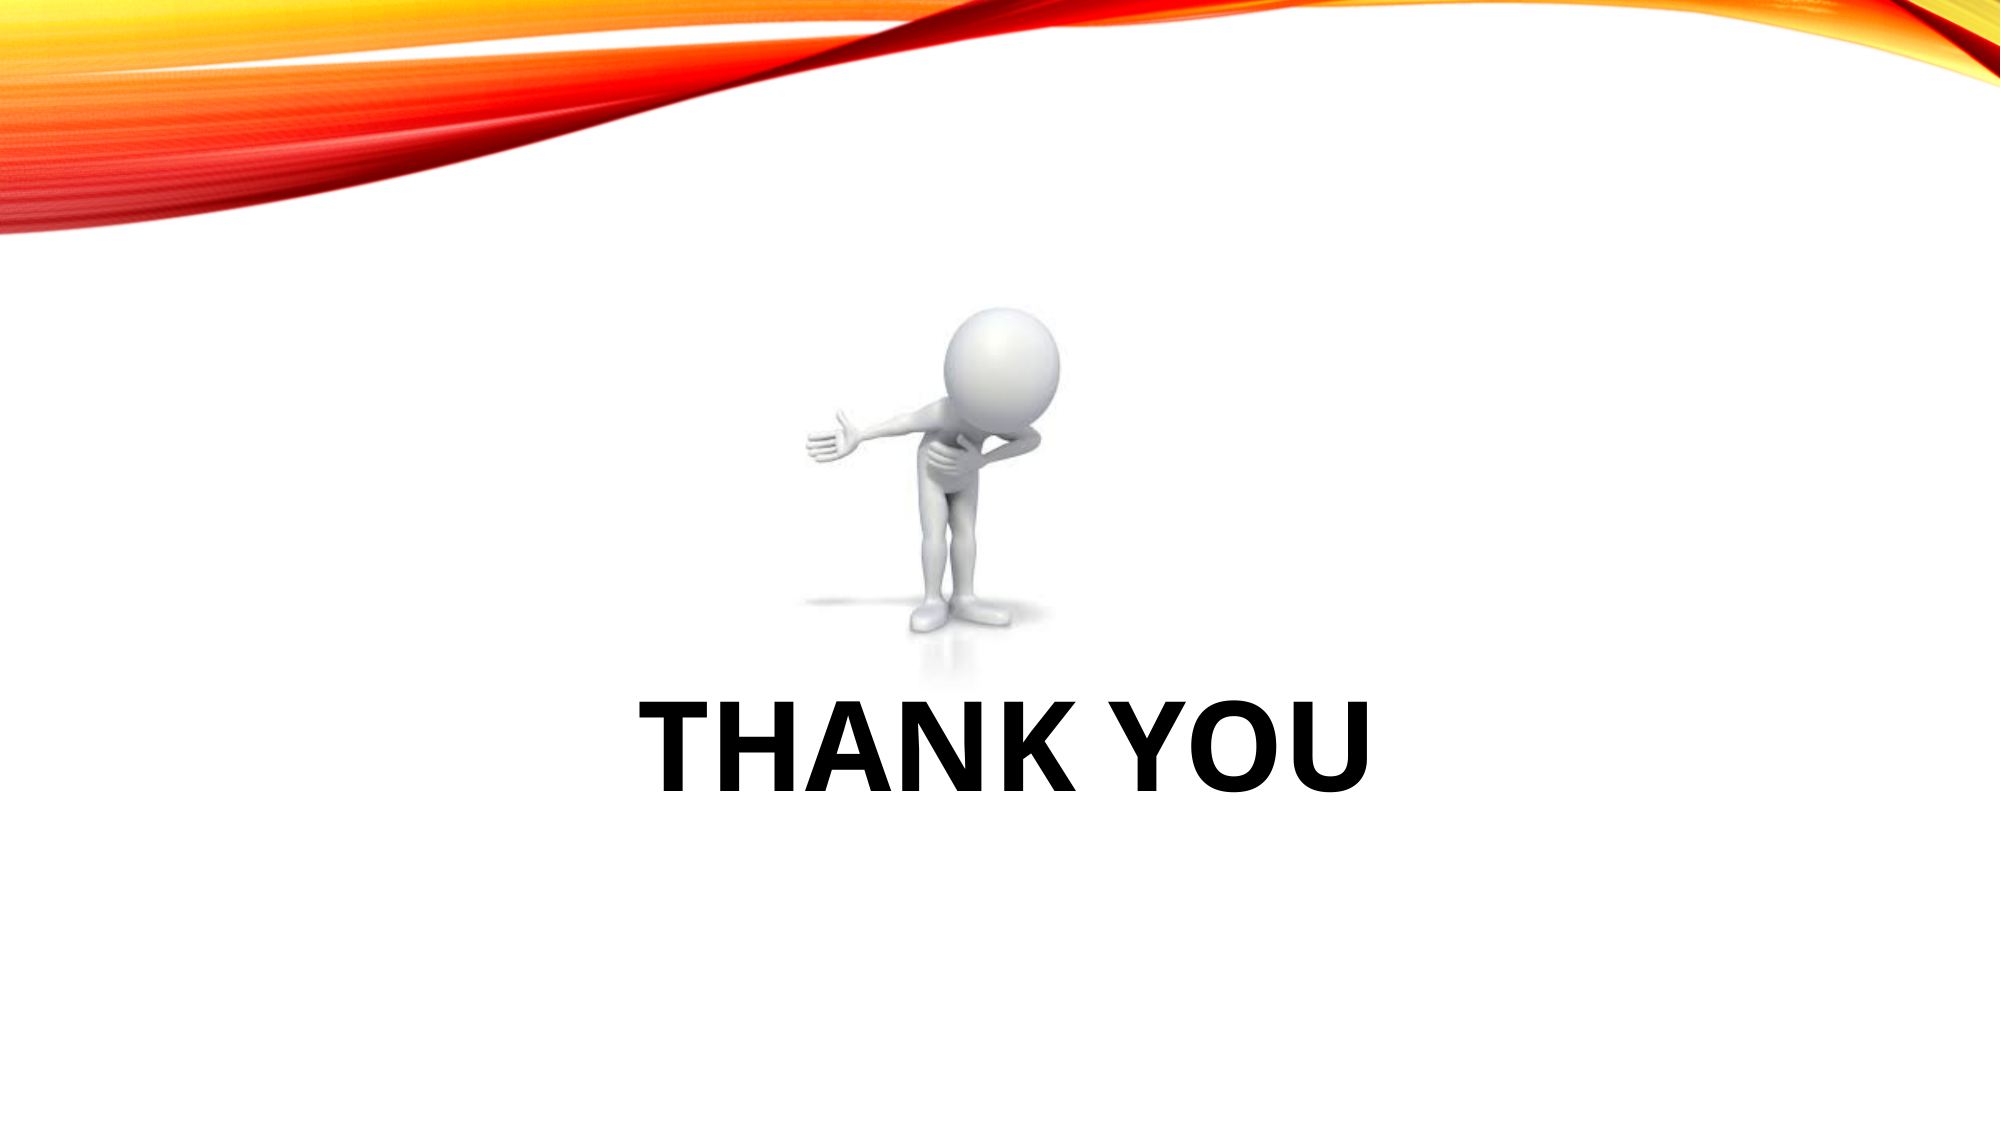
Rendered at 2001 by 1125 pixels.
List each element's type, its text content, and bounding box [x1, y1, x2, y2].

picture [0, 0, 2000, 237]
text_box THANK YOU [622, 659, 1615, 825]
picture [781, 293, 1088, 696]
